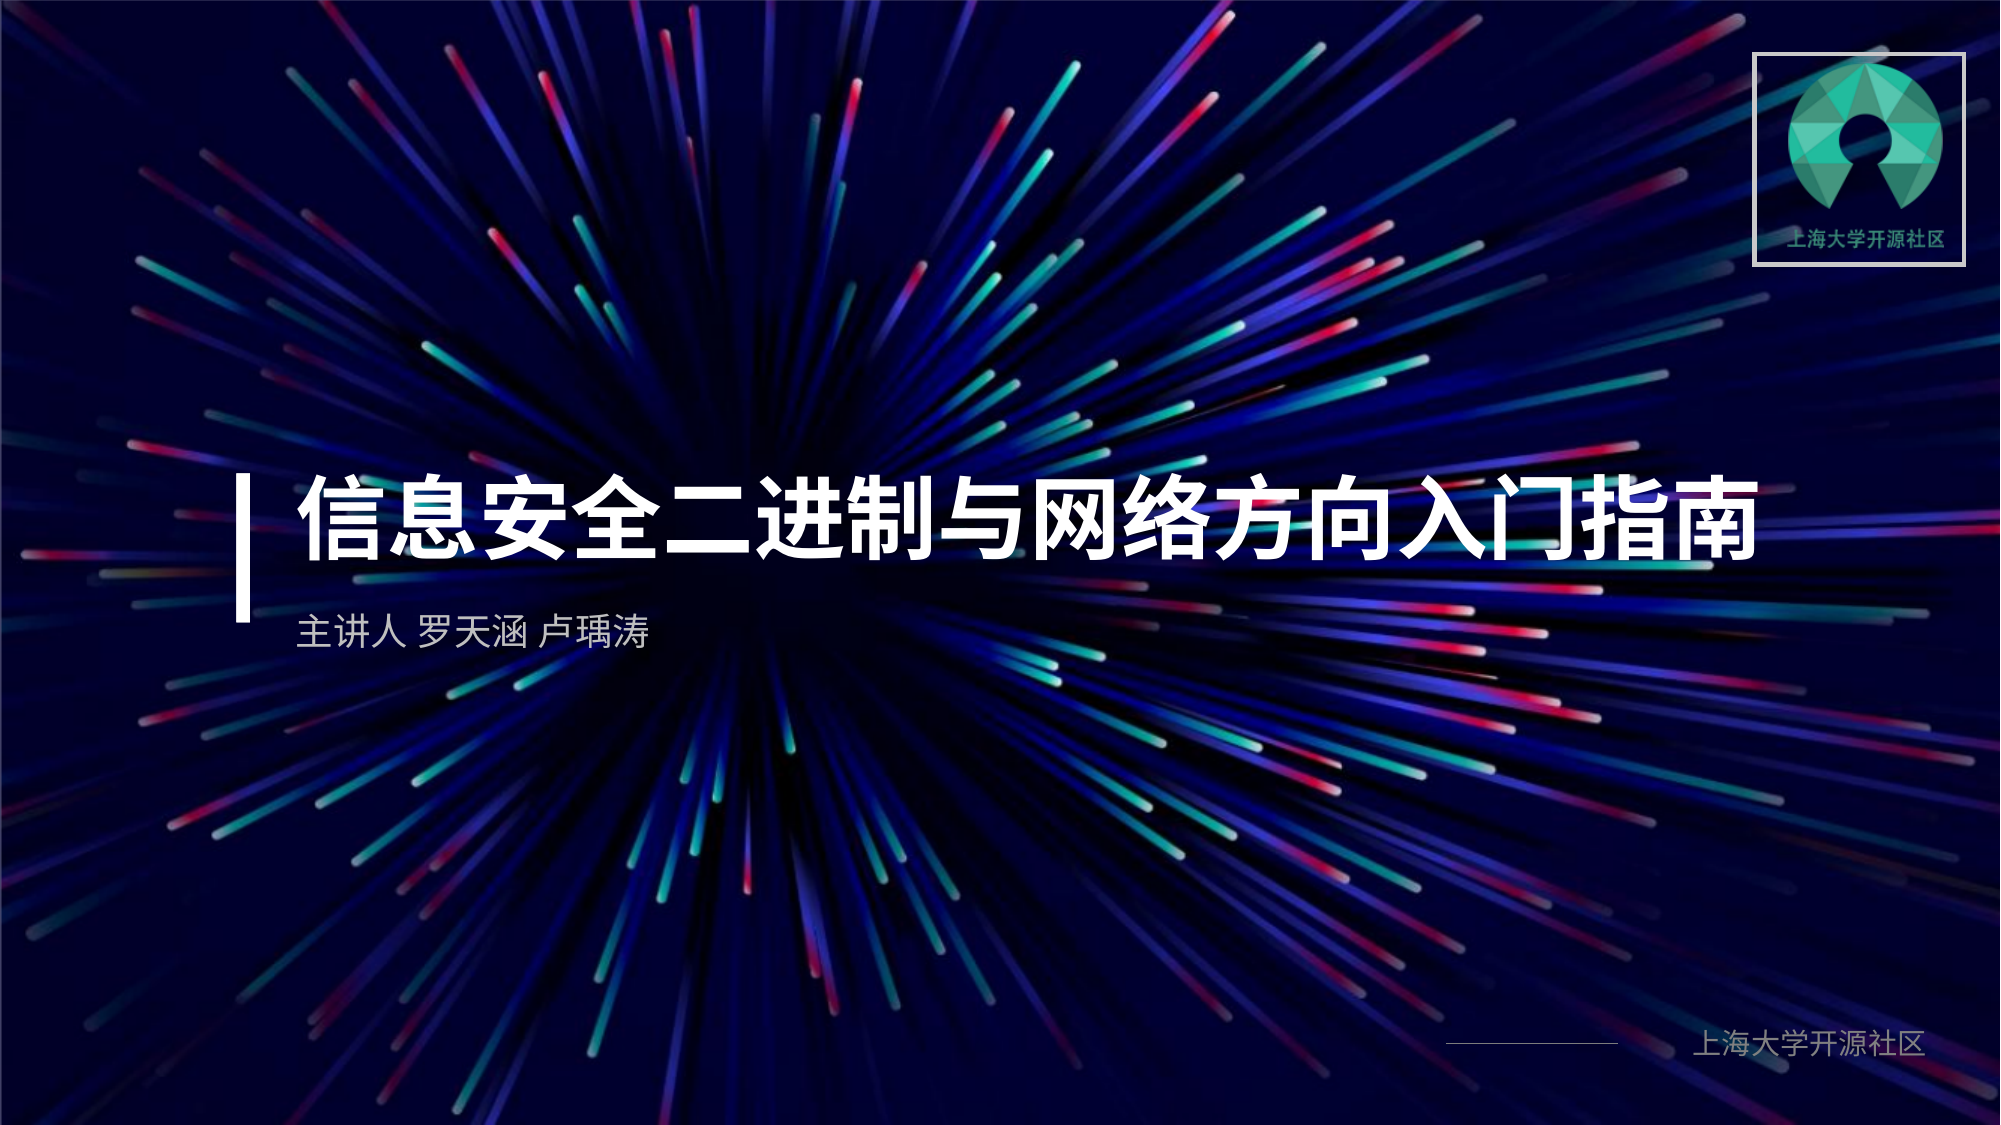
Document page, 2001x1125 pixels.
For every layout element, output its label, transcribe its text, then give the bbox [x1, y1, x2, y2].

text_box 上海大学开源社区 [1617, 1017, 1942, 1069]
text_box [235, 472, 251, 623]
subtitle 主讲人 罗天涵 卢瑀涛 [280, 605, 1220, 653]
picture [2, 1, 2000, 1125]
title 信息安全二进制与网络方向入门指南 [280, 464, 1846, 580]
